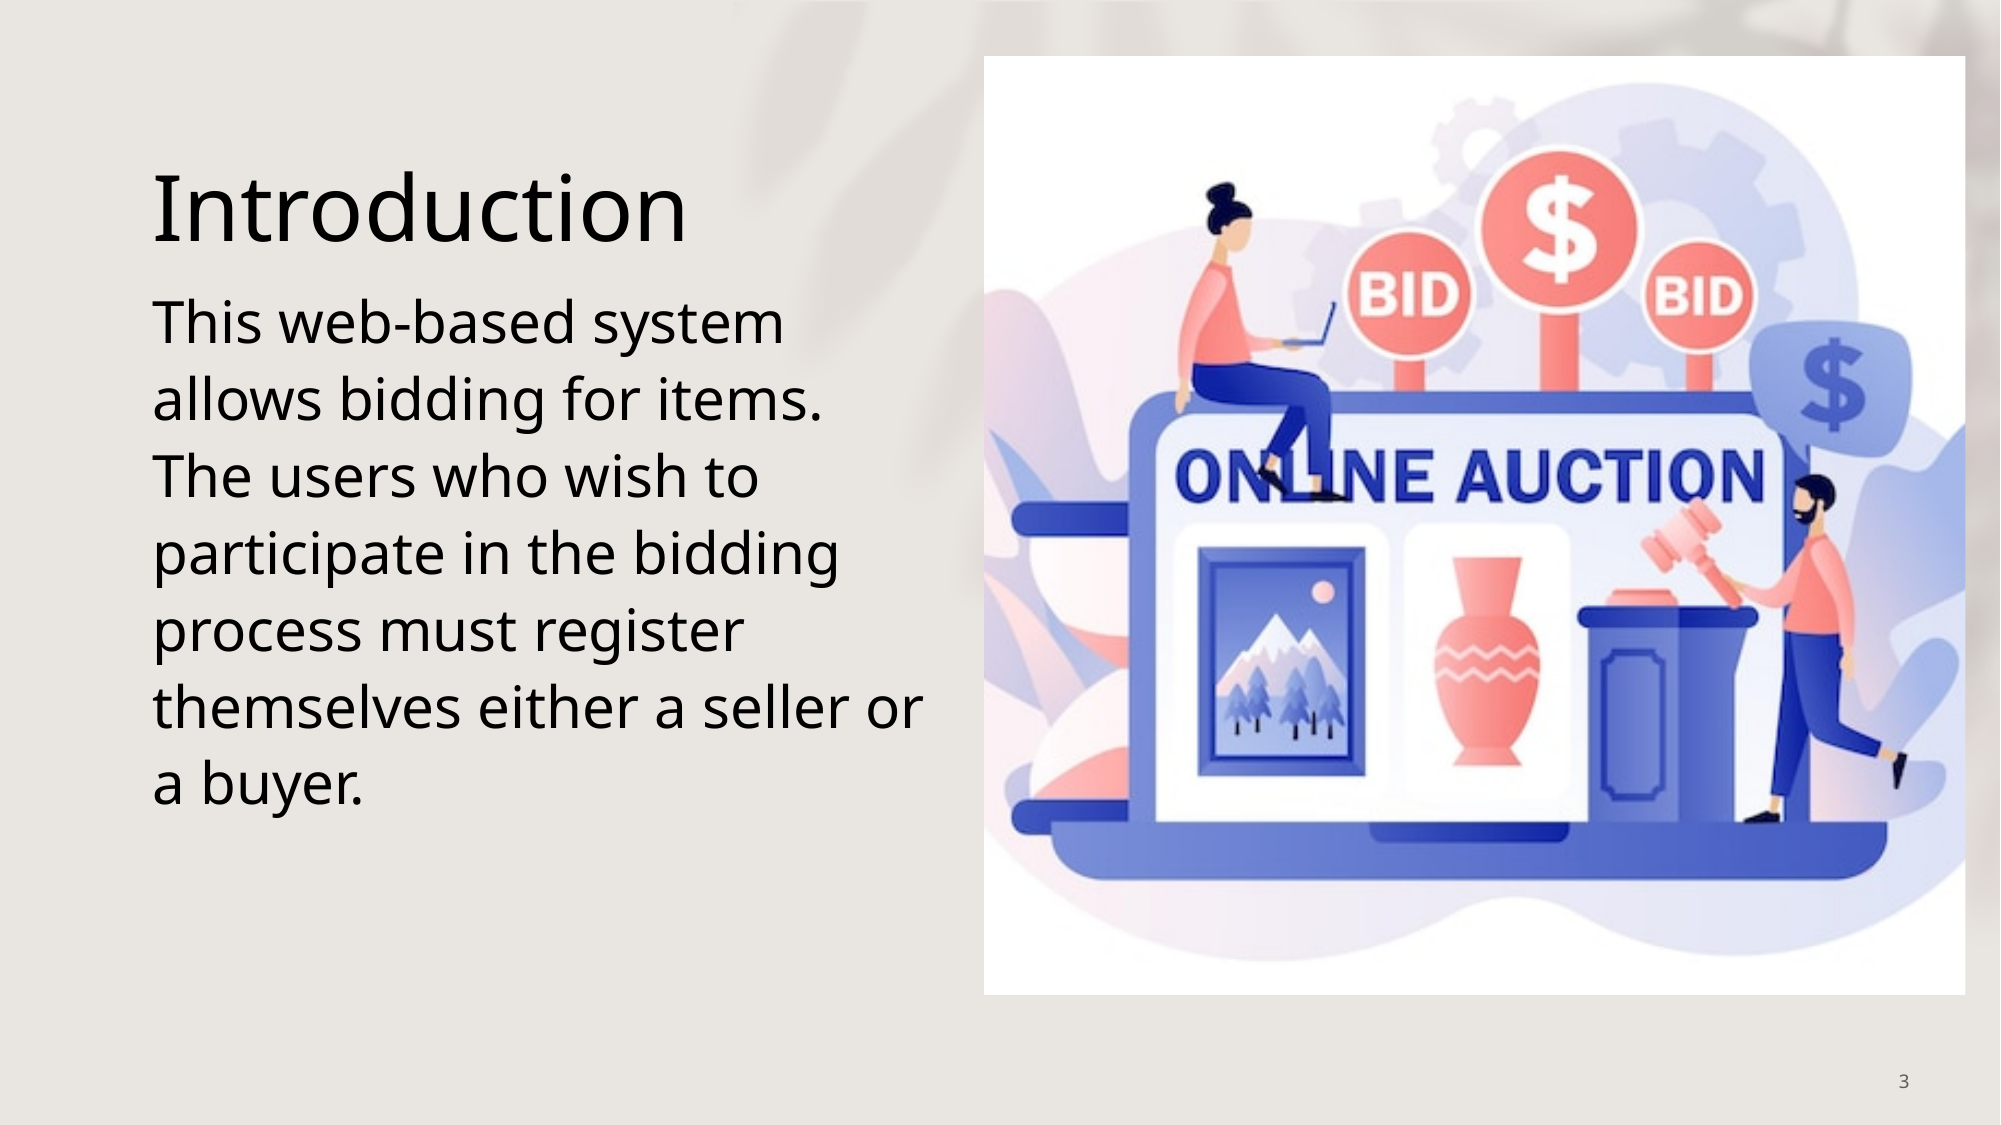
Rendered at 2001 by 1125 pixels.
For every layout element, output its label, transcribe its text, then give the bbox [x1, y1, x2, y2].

list This web-based system allows bidding for items. The users who wish to participate in the bidding process must register themselves either a seller or a buyer. [137, 271, 950, 1007]
picture [984, 56, 1966, 995]
title Introduction [137, 118, 950, 271]
slide_number 3 [1474, 1052, 1925, 1113]
